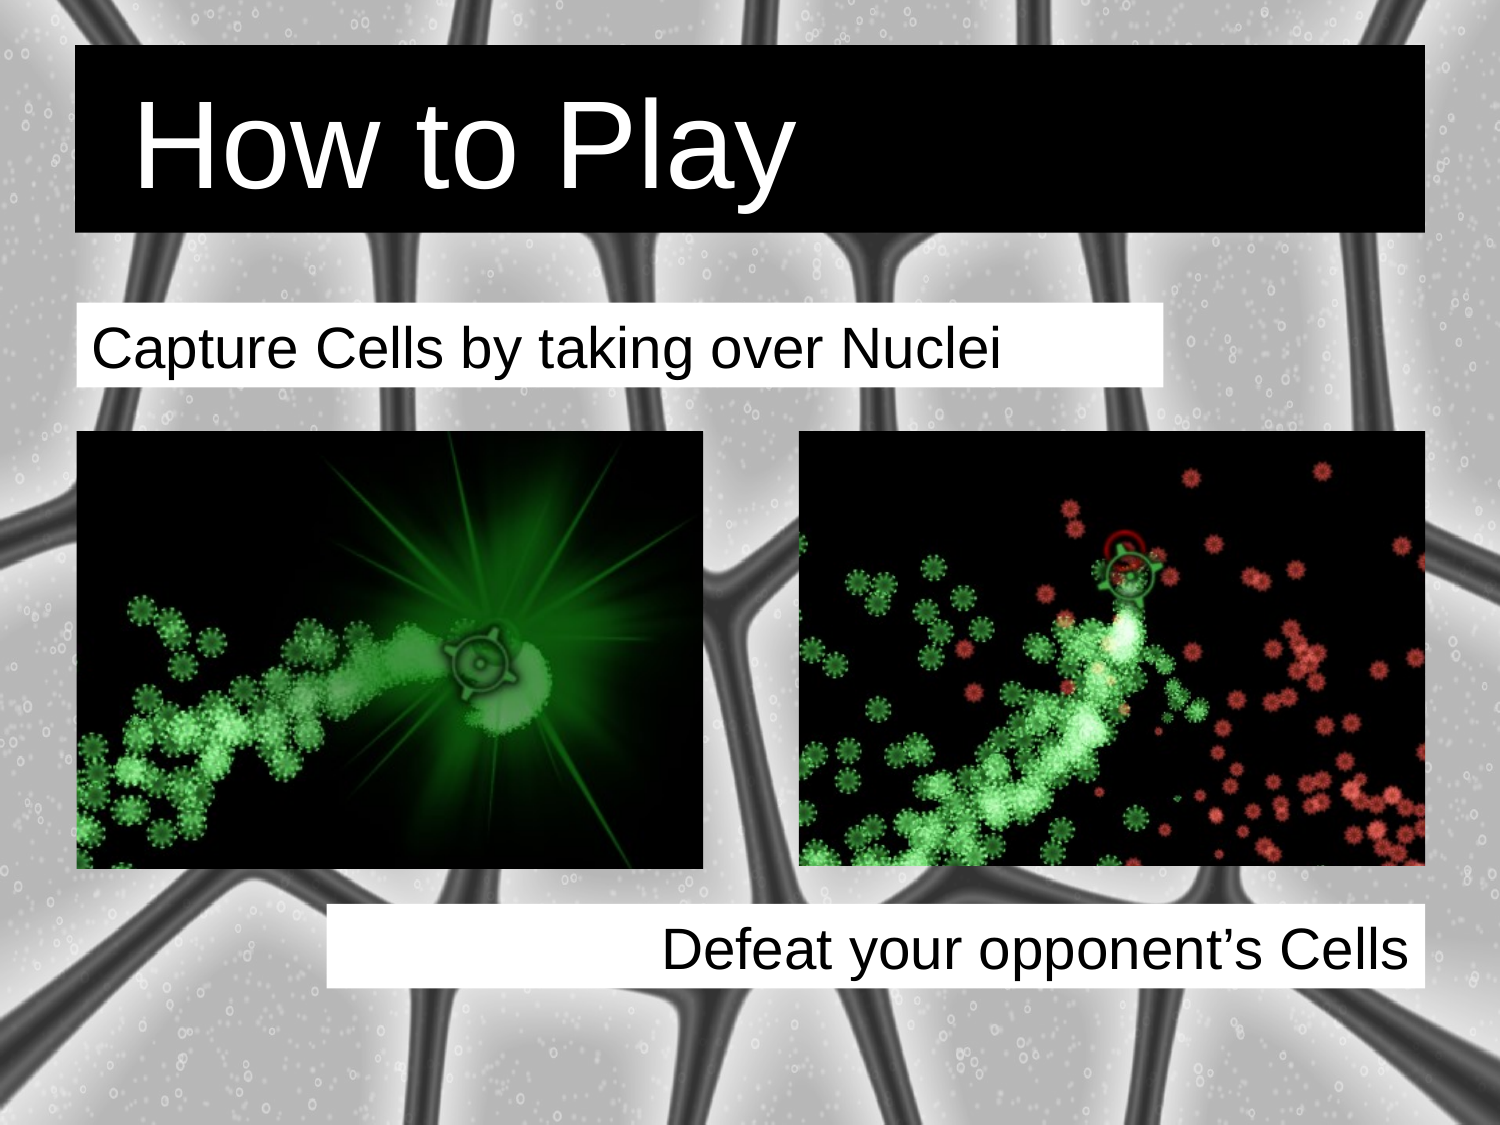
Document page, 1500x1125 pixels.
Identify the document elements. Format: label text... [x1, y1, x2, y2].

text_box Defeat your opponent’s Cells [326, 903, 1426, 989]
text_box Capture Cells by taking over Nuclei [76, 302, 1164, 388]
picture [76, 431, 704, 869]
picture [798, 430, 1426, 866]
title How to Play [75, 45, 1425, 233]
